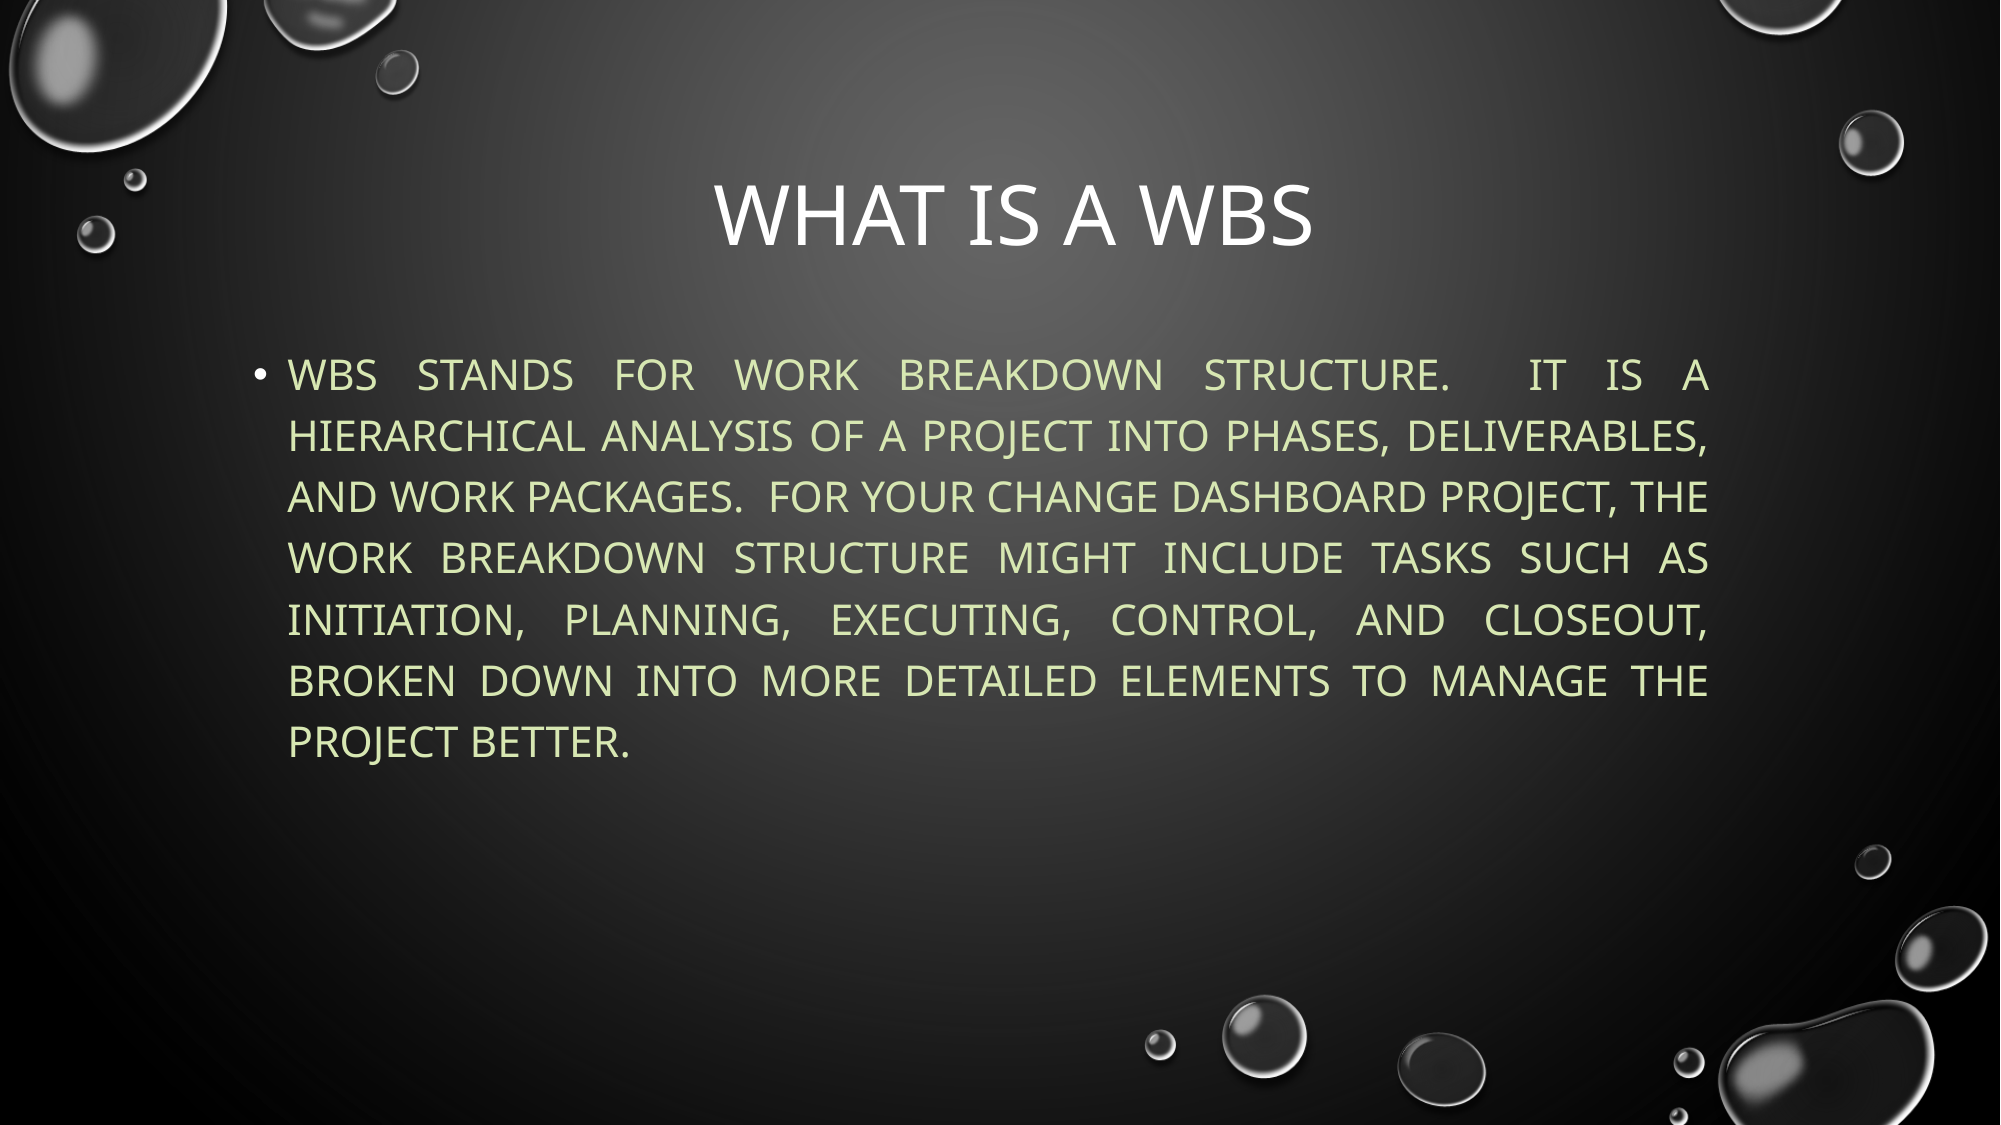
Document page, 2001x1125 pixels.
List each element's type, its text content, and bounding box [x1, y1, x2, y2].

picture [0, 0, 2000, 1125]
list WBS stands for work breakdown structure. It is a hierarchical analysis of a project into phases, deliverables, and work packages. For your Change Dashboard project, the work breakdown structure might include tasks such as initiation, planning, executing, control, and closeout, broken down into more detailed elements to manage the project better. [238, 330, 1725, 774]
title What is a WBS [238, 131, 1792, 305]
